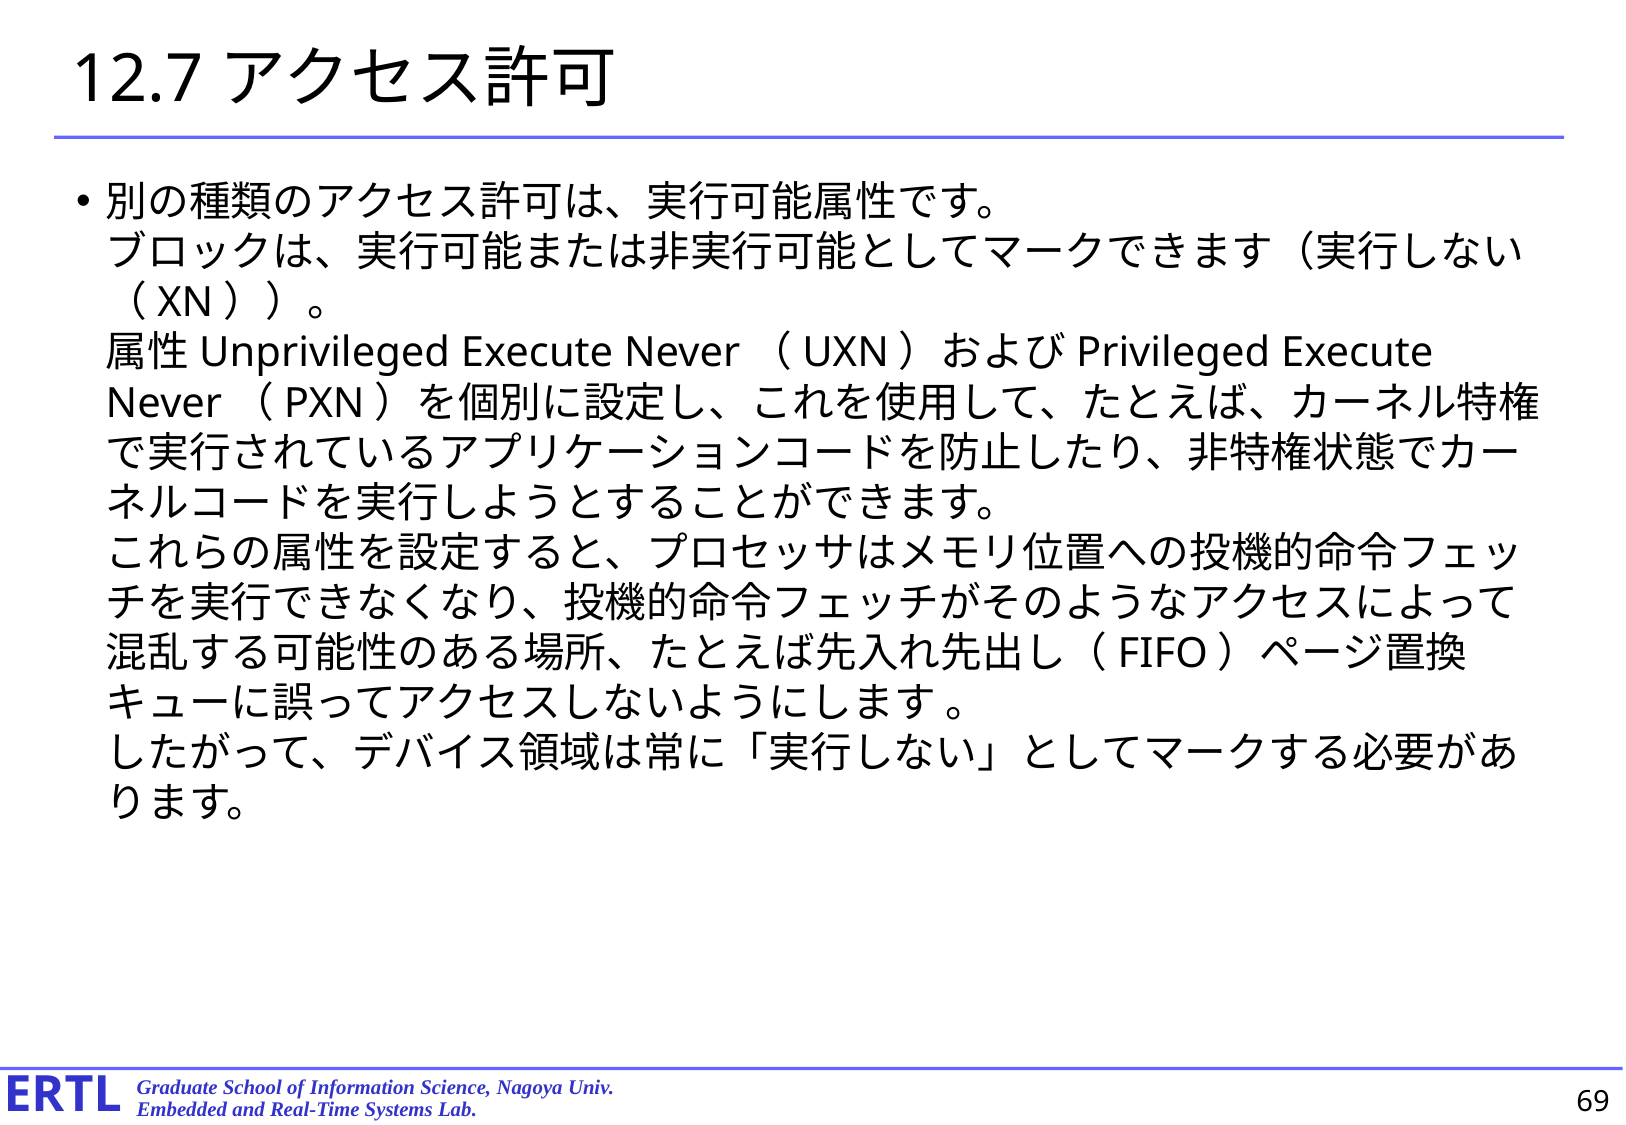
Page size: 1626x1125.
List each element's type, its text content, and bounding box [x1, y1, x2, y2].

title 12.7アクセス許可 [56, 37, 1504, 113]
list 別の種類のアクセス許可は、実行可能属性です。 ブロックは、実行可能または非実行可能としてマークできます（実行しない（XN））。 属性Unprivileged Execute Never（UXN）およびPrivileged Execute Never（PXN）を個別に設定し、これを使用して、たとえば、カーネル特権で実行されているアプリケーションコードを防止したり、非特権状態でカーネルコードを実行しようとすることができます。 これらの属性を設定すると、プロセッサはメモリ位置への投機的命令フェッチを実行できなくなり、投機的命令フェッチがそのようなアクセスによって混乱する可能性のある場所、たとえば先入れ先出し（FIFO）ページ置換キューに誤ってアクセスしないようにします 。 したがって、デバイス領域は常に「実行しない」としてマークする必要があります。 [60, 167, 1560, 1039]
slide_number 69 [1286, 1074, 1625, 1125]
